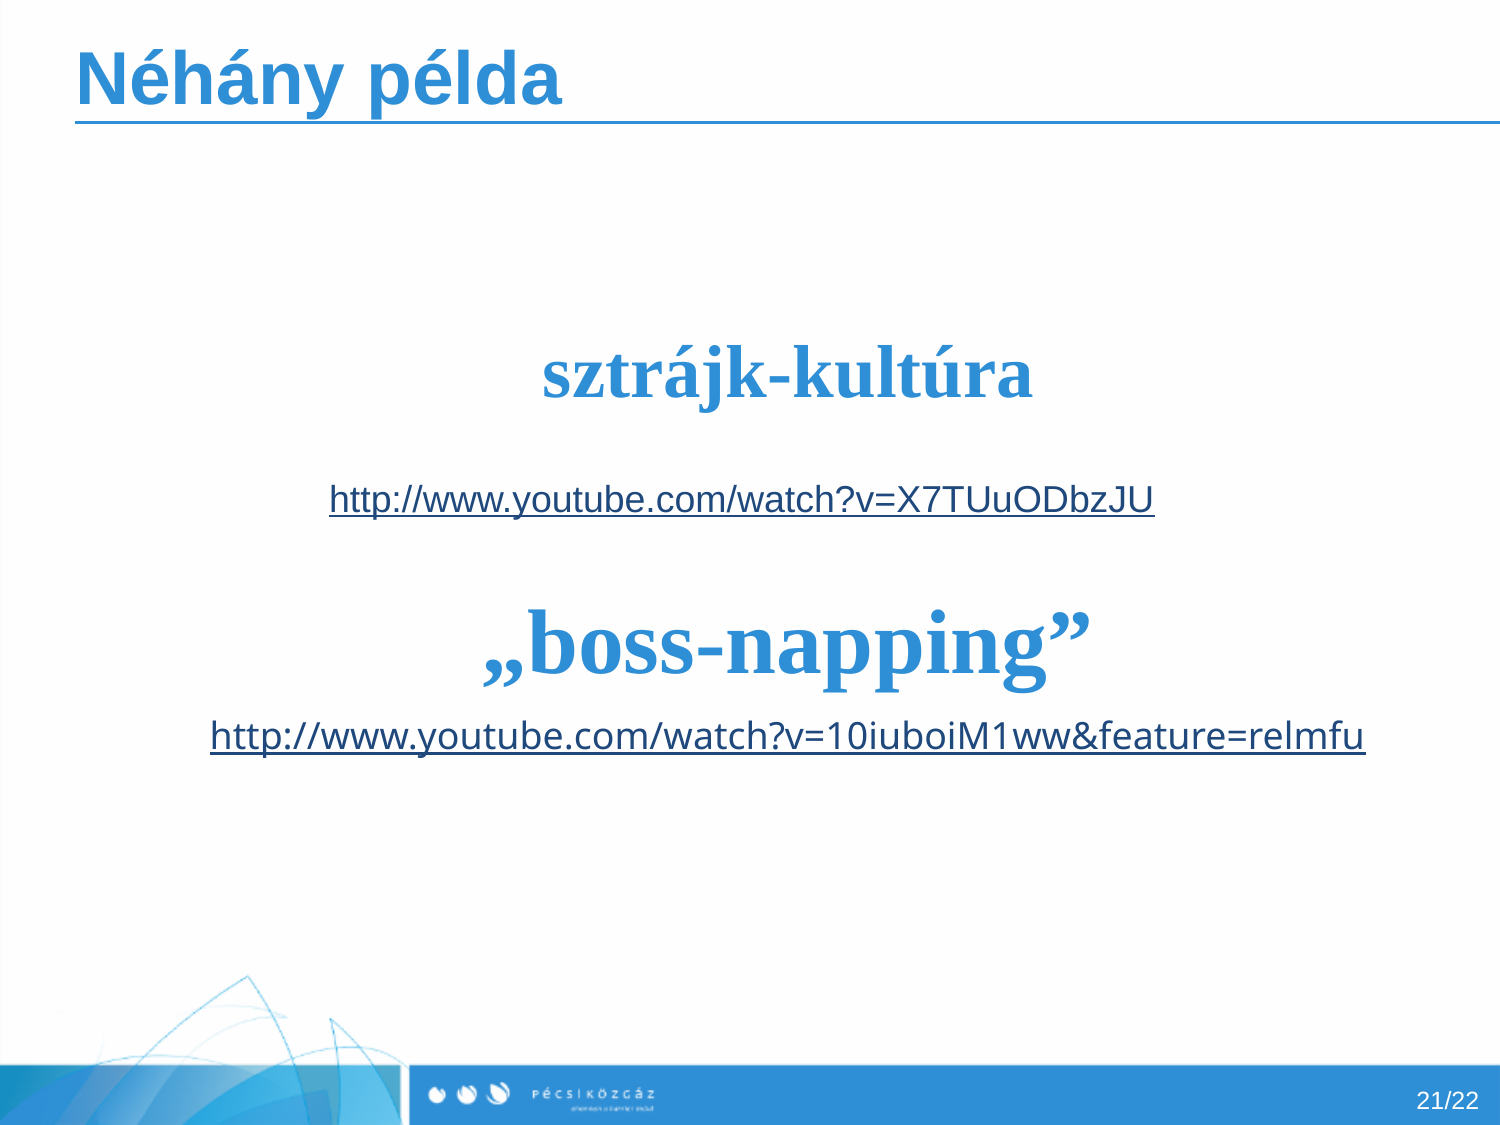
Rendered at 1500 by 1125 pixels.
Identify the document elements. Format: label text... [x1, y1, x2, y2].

text_box http://www.youtube.com/watch?v=10iuboiM1ww&feature=relmfu [194, 704, 1388, 816]
text_box http://www.youtube.com/watch?v=X7TUuODbzJU [314, 468, 1170, 573]
text_box sztrájk-kultúra [528, 314, 1050, 420]
title Néhány példa [75, 42, 1471, 107]
slide_number 21/22 [1157, 1069, 1495, 1125]
text_box „boss-napping” [466, 574, 1199, 700]
picture [0, 0, 1500, 1125]
